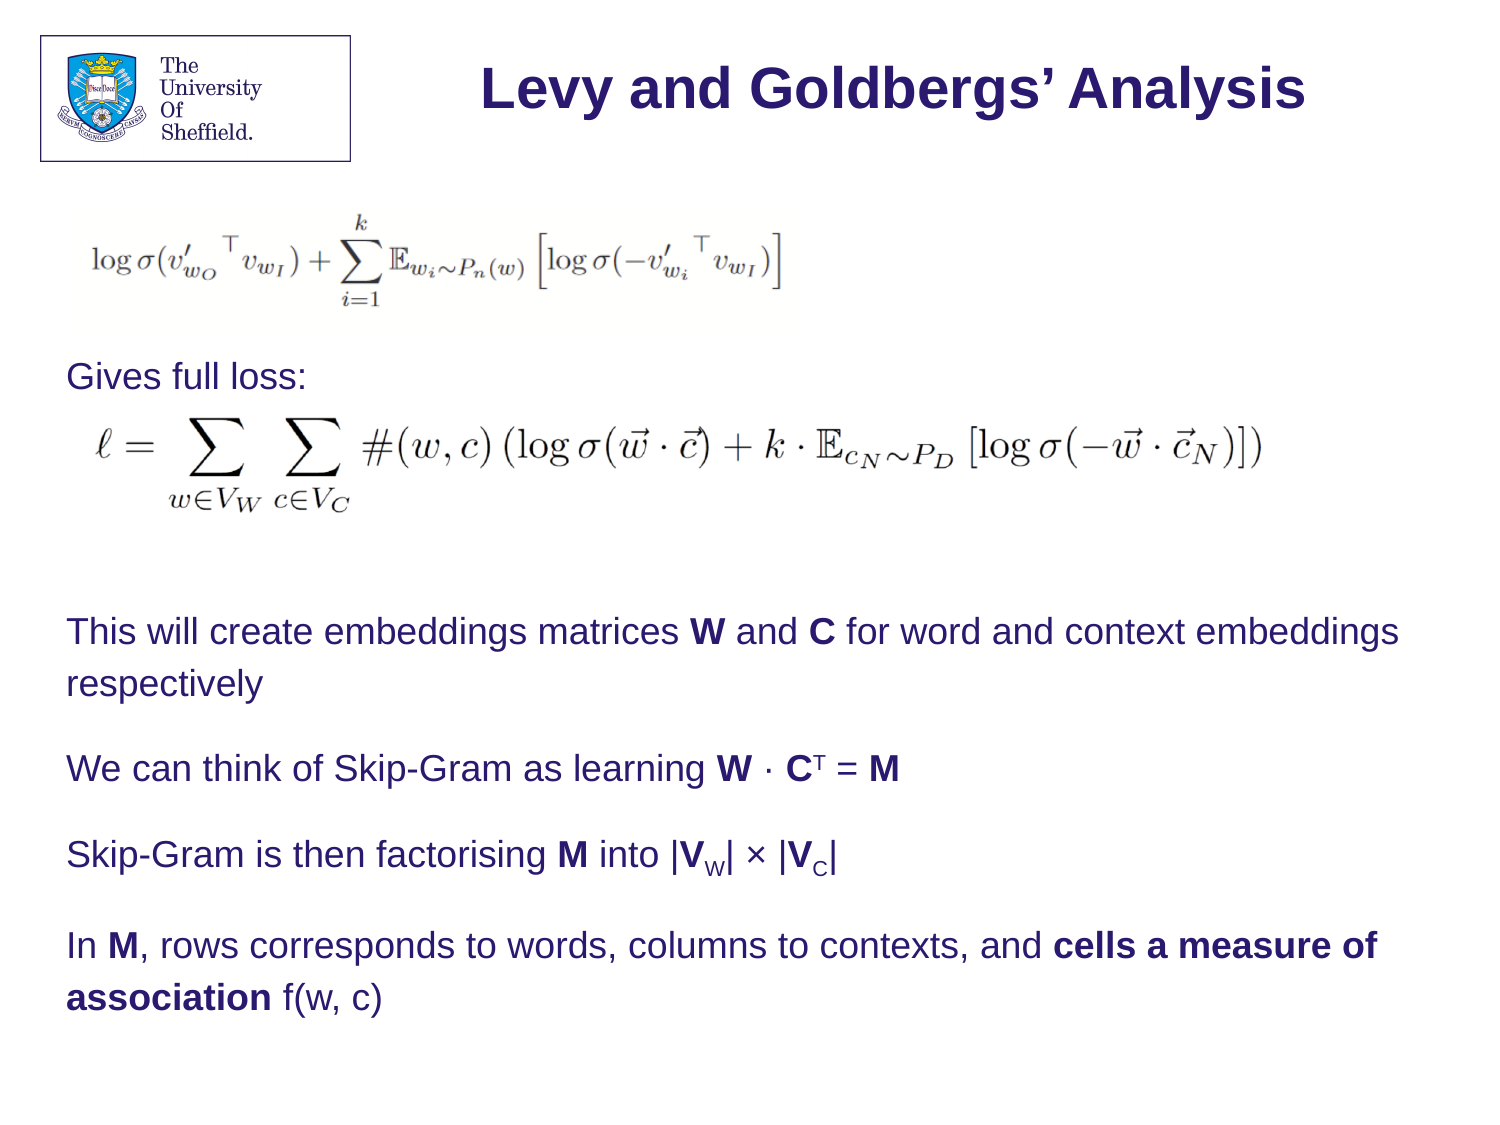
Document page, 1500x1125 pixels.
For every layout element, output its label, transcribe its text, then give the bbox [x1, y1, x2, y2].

picture [70, 207, 801, 338]
list Gives full loss: This will create embeddings matrices W and C for word and context embeddings respectively We can think of Skip-Gram as learning W · CT = M Skip-Gram is then factorising M into |VW| × |VC| In M, rows corresponds to words, columns to contexts, and cells a measure of association f(w, c) [51, 252, 1449, 1026]
picture [70, 399, 1278, 518]
title Levy and Goldbergs’ Analysis [465, 34, 1449, 161]
picture [40, 35, 351, 162]
